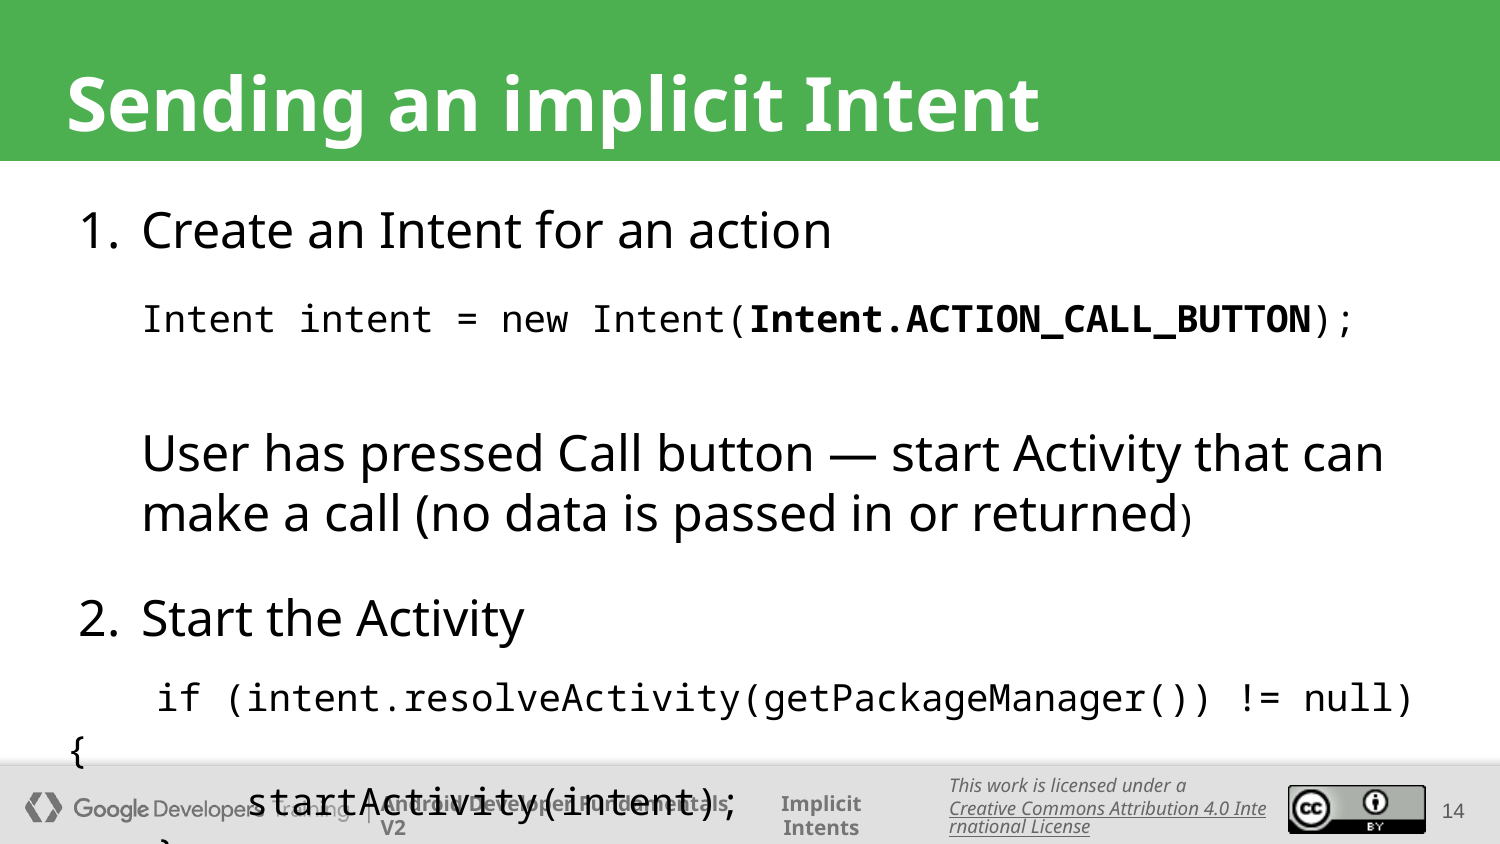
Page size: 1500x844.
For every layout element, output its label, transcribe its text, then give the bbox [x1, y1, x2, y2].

picture [0, 161, 1500, 844]
title Sending an implicit Intent [51, 28, 1472, 122]
text_box Create an Intent for an action Intent intent = new Intent(Intent.ACTION_CALL_BUTTON); User has pressed Call button — start Activity that can make a call (no data is passed in or returned) Start the Activity if (intent.resolveActivity(getPackageManager()) != null) { startActivity(intent); } [51, 183, 1472, 765]
slide_number ‹#› [1389, 777, 1480, 842]
